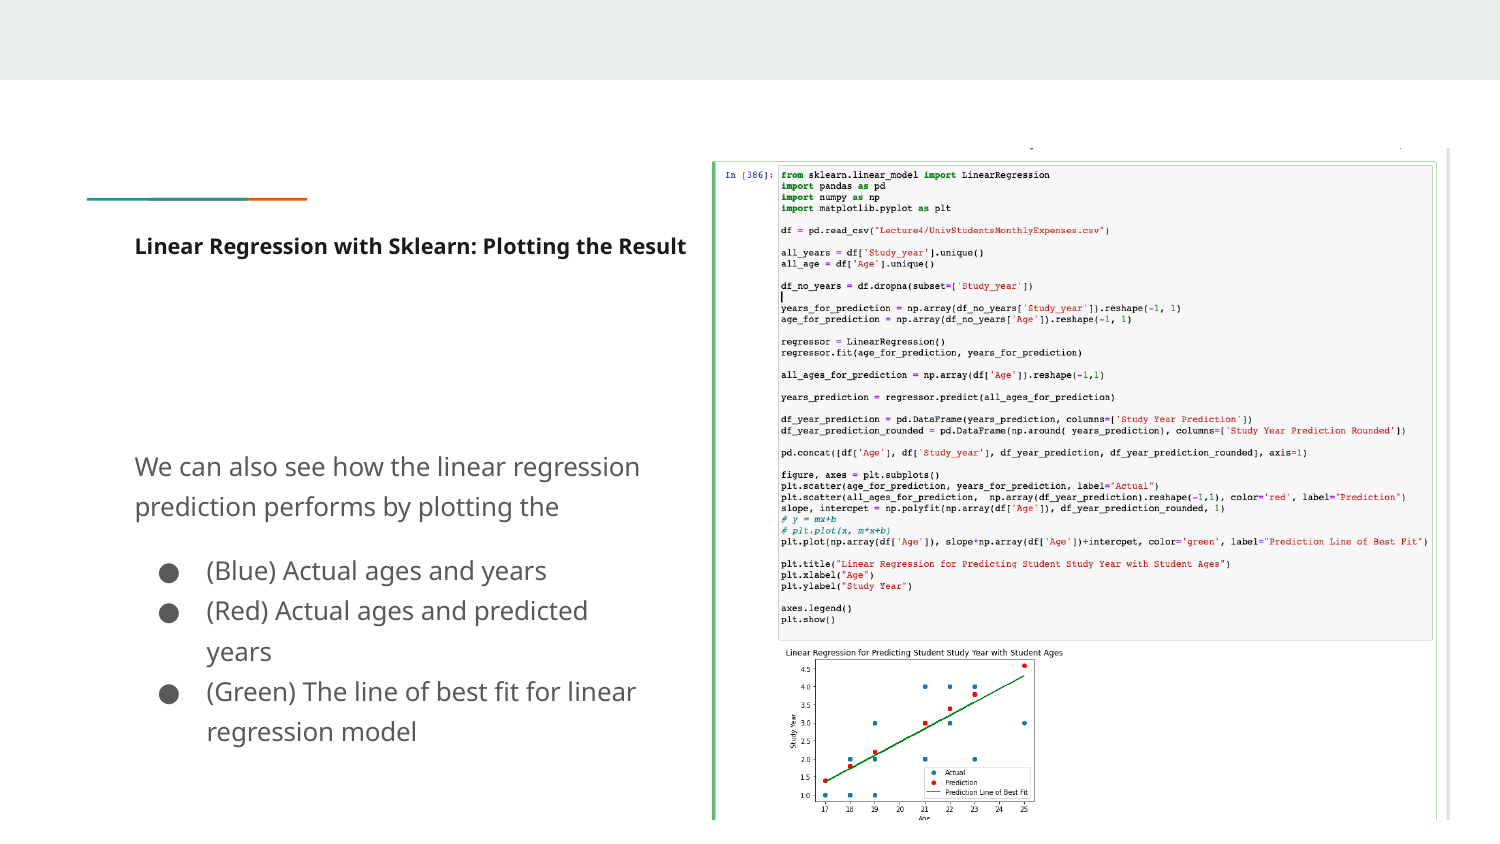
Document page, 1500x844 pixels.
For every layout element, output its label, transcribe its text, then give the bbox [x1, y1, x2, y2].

picture [702, 148, 1451, 820]
title Linear Regression with Sklearn: Plotting the Result [119, 216, 697, 305]
list We can also see how the linear regression prediction performs by plotting the (Blue) Actual ages and years (Red) Actual ages and predicted years (Green) The line of best fit for linear regression model [119, 428, 672, 800]
